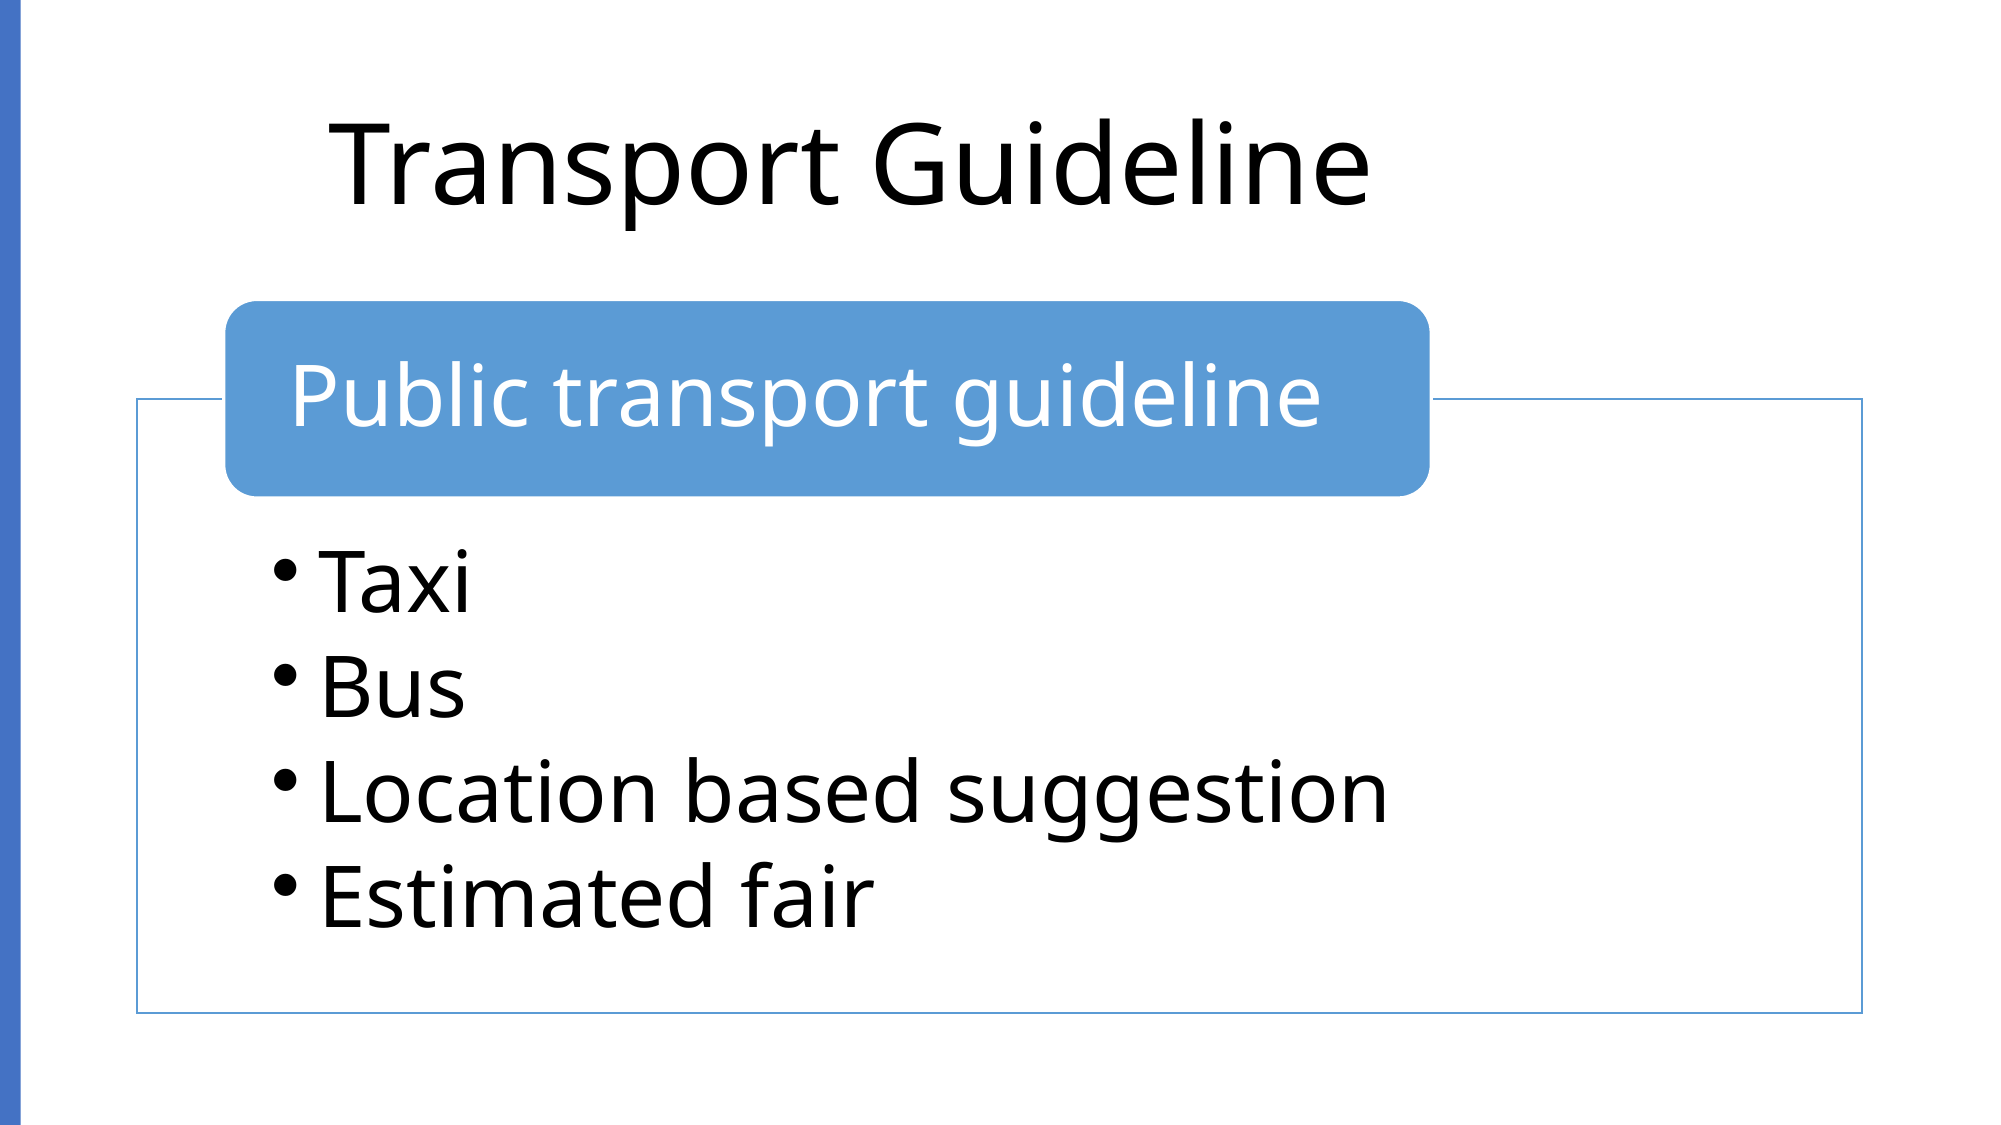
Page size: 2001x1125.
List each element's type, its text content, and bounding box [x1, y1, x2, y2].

title Transport Guideline [313, 59, 1863, 278]
text_box [0, 0, 21, 1125]
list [137, 299, 1863, 1014]
